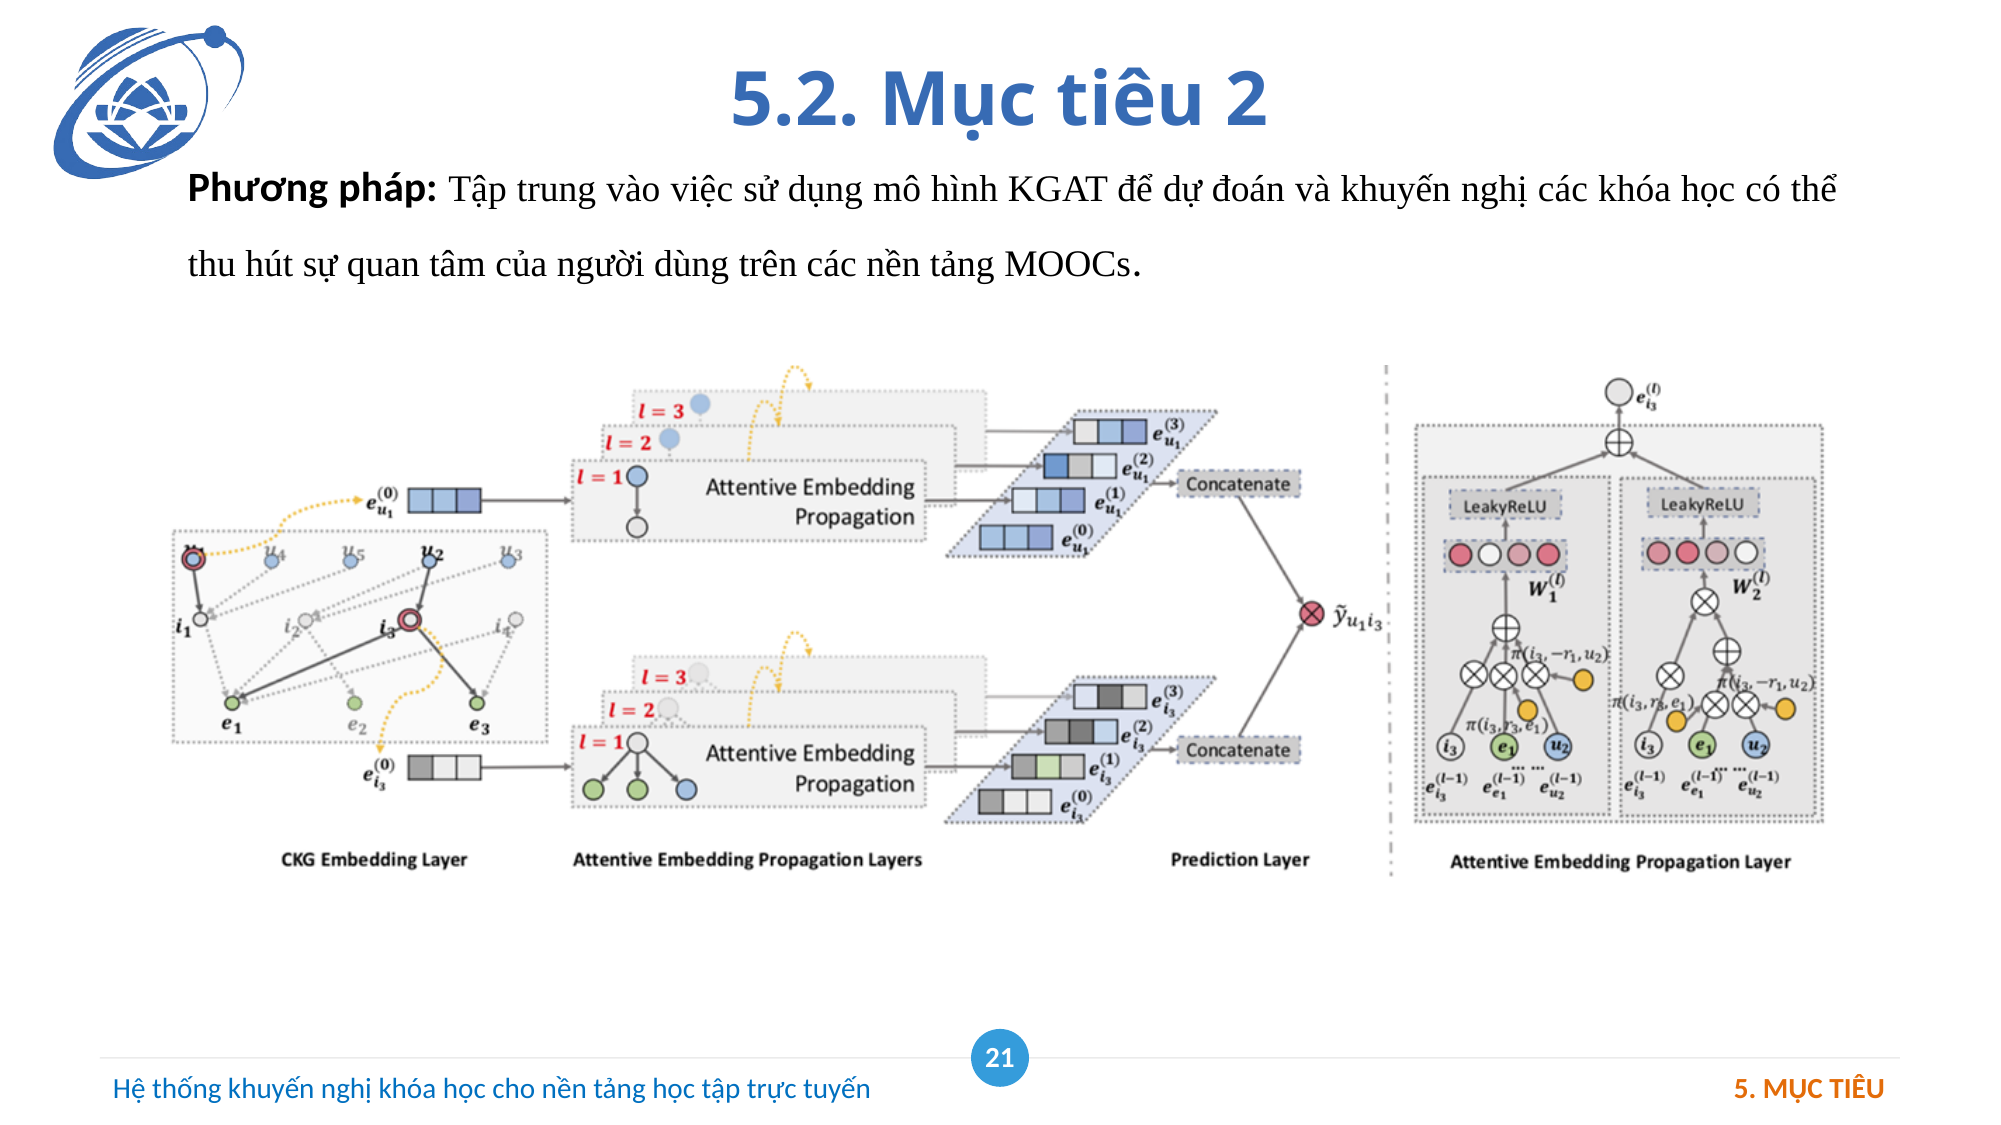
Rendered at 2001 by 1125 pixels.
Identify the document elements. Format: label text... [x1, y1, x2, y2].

slide_number ‹#› [957, 1024, 1043, 1088]
text_box Hệ thống khuyến nghị khóa học cho nền tảng học tập trực tuyến [97, 1062, 988, 1113]
text_box Phương pháp: Tập trung vào việc sử dụng mô hình KGAT để dự đoán và khuyến nghị các khóa học có thể thu hút sự quan tâm của người dùng trên các nền tảng MOOCs. [97, 127, 1854, 293]
text_box 5.2. Mục tiêu 2 [250, 46, 1807, 127]
picture [130, 365, 1845, 882]
picture [52, 24, 246, 185]
text_box 5. MỤC TIÊU [1042, 1062, 1900, 1113]
